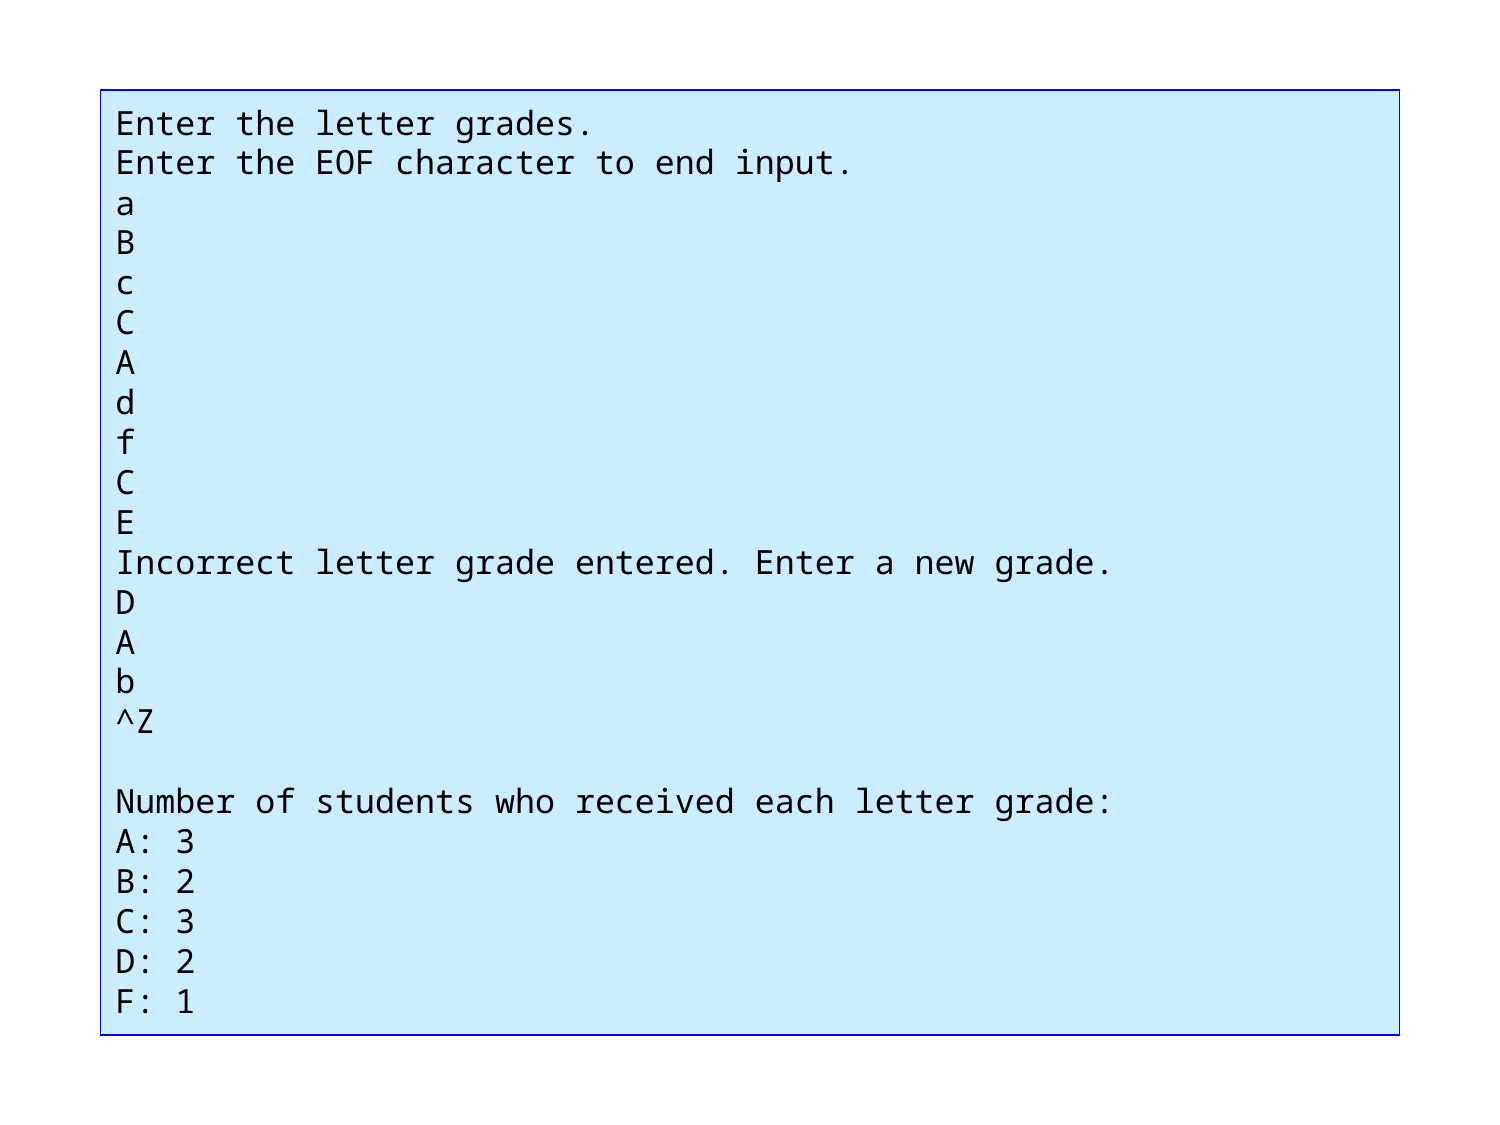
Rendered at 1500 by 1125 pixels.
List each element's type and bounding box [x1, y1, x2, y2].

subtitle [100, 89, 1400, 1036]
